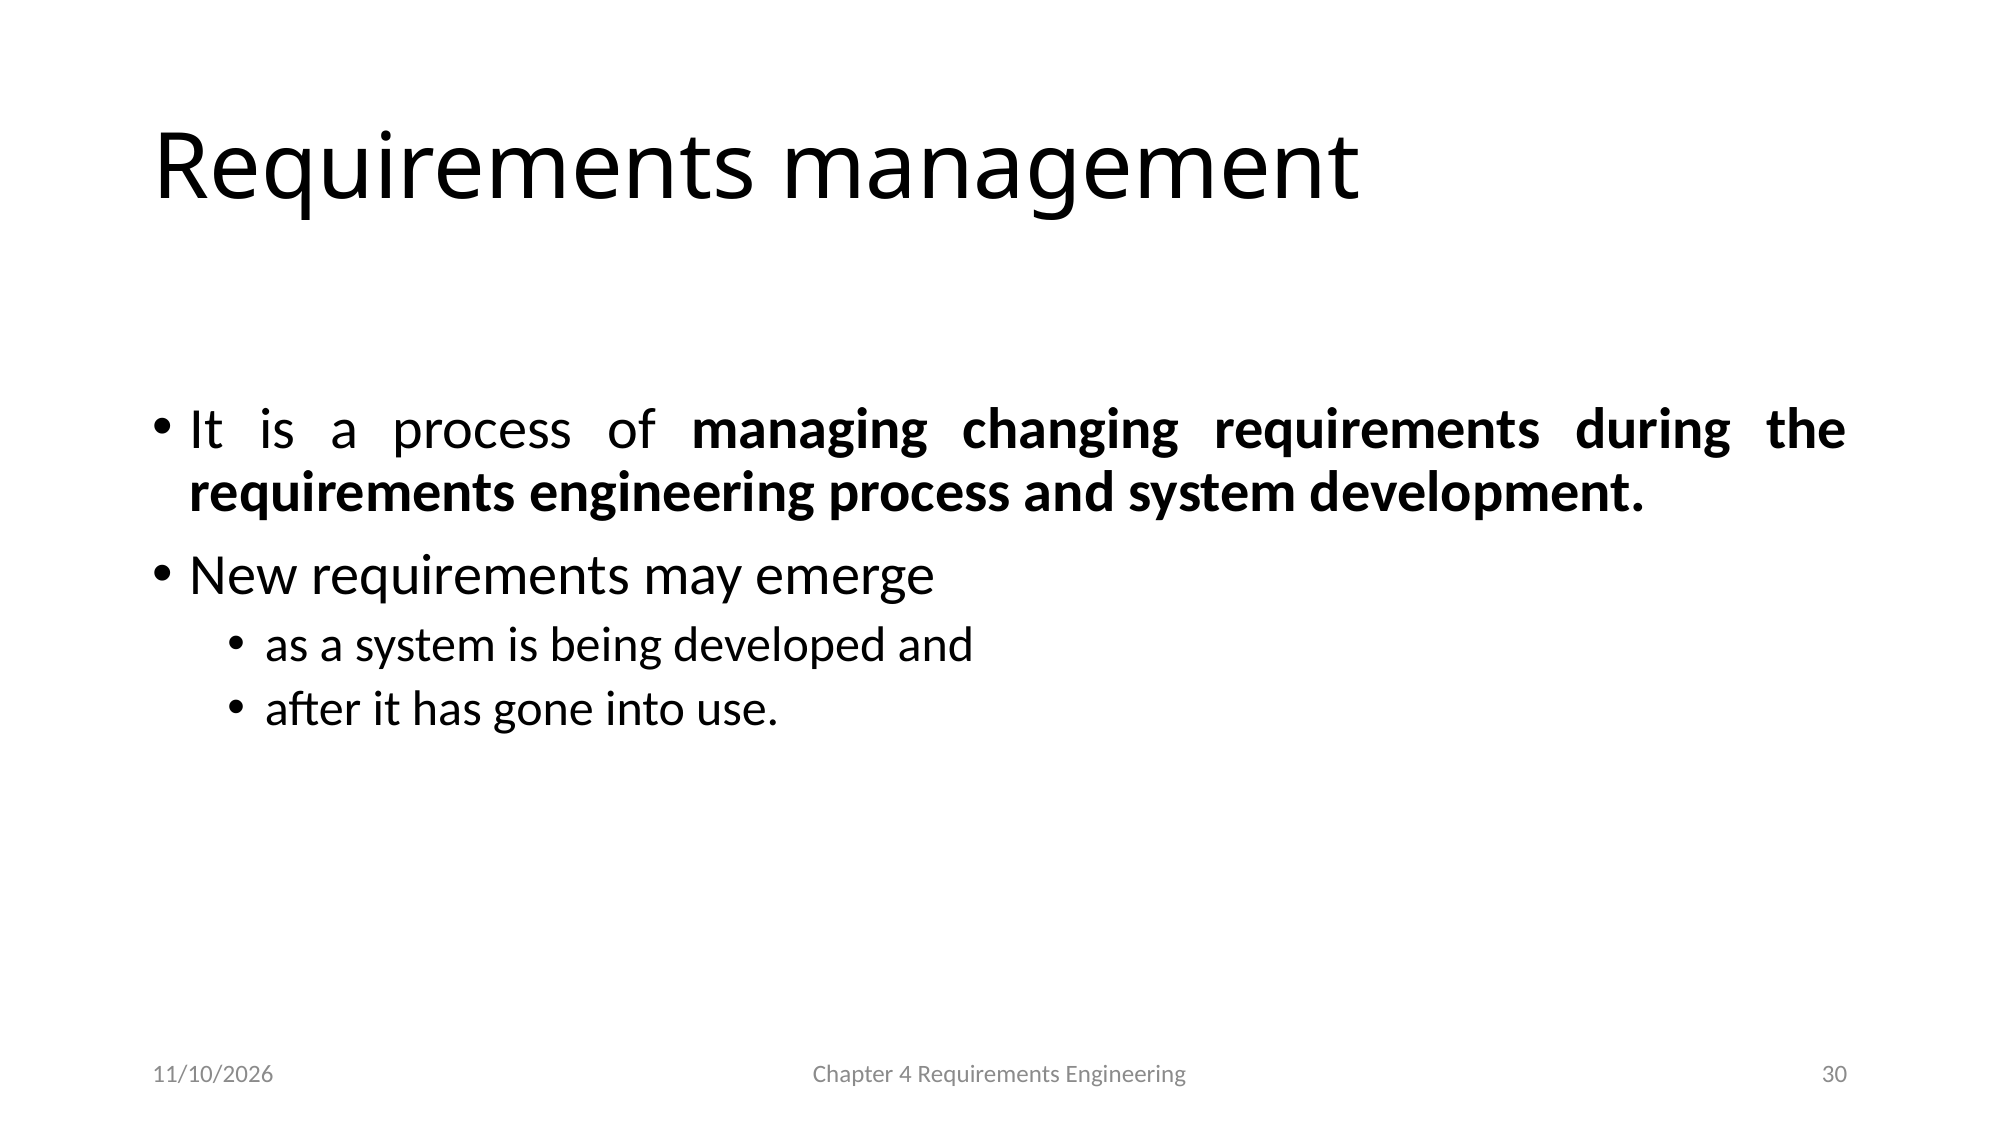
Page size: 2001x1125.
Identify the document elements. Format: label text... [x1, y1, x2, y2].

footer Chapter 4 Requirements Engineering [662, 1042, 1338, 1103]
title Requirements management [137, 59, 1863, 278]
slide_number 30 [1412, 1042, 1863, 1103]
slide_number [137, 1042, 588, 1103]
list It is a process of managing changing requirements during the requirements engineering process and system development. New requirements may emerge as a system is being developed and after it has gone into use. [137, 299, 1863, 1014]
